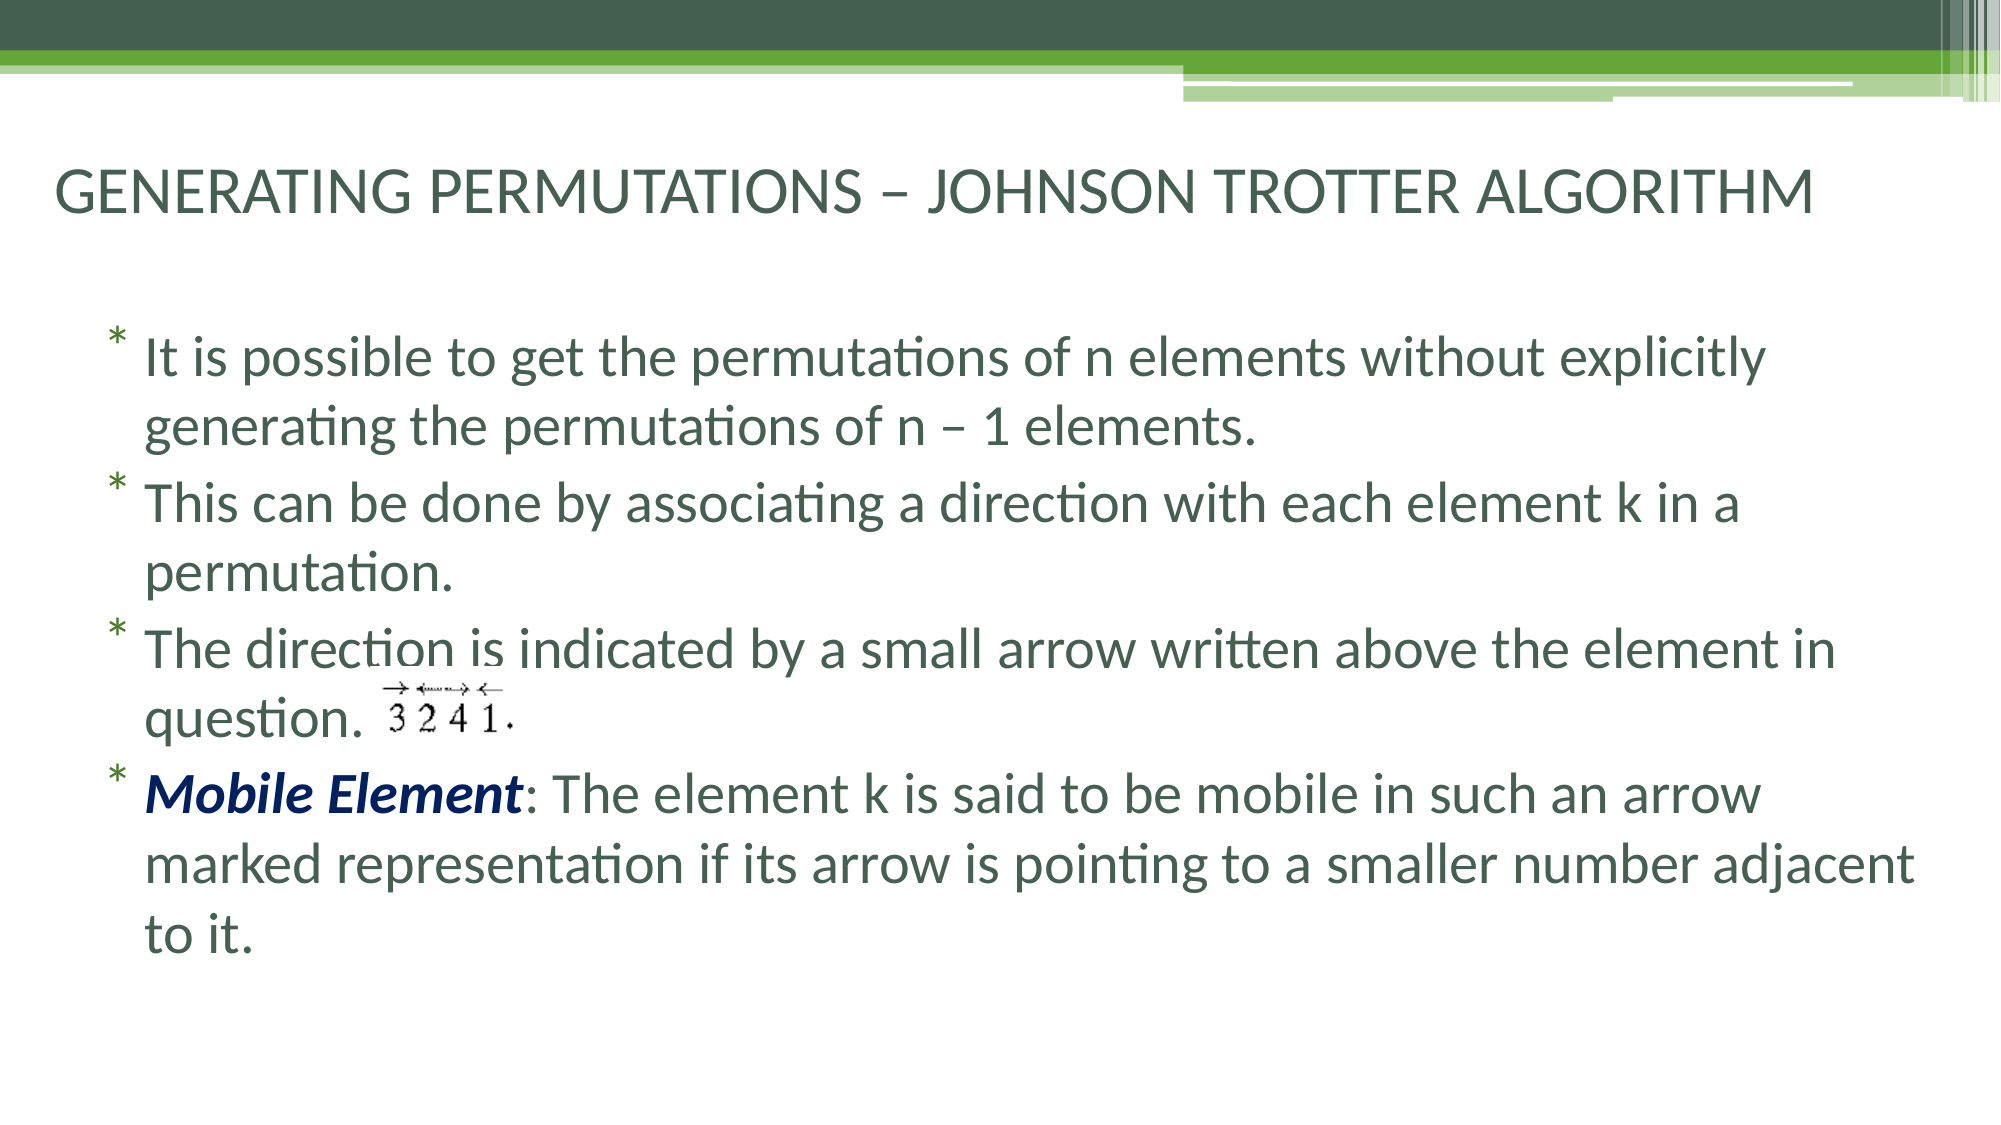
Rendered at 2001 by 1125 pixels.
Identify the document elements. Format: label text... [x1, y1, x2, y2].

picture [370, 666, 522, 748]
title GENERATING PERMUTATIONS – JOHNSON TROTTER ALGORITHM [39, 99, 1840, 275]
list It is possible to get the permutations of n elements without explicitly generating the permutations of n – 1 elements. This can be done by associating a direction with each element k in a permutation. The direction is indicated by a small arrow written above the element in question. Mobile Element: The element k is said to be mobile in such an arrow marked representation if its arrow is pointing to a smaller number adjacent to it. [21, 310, 1965, 1023]
